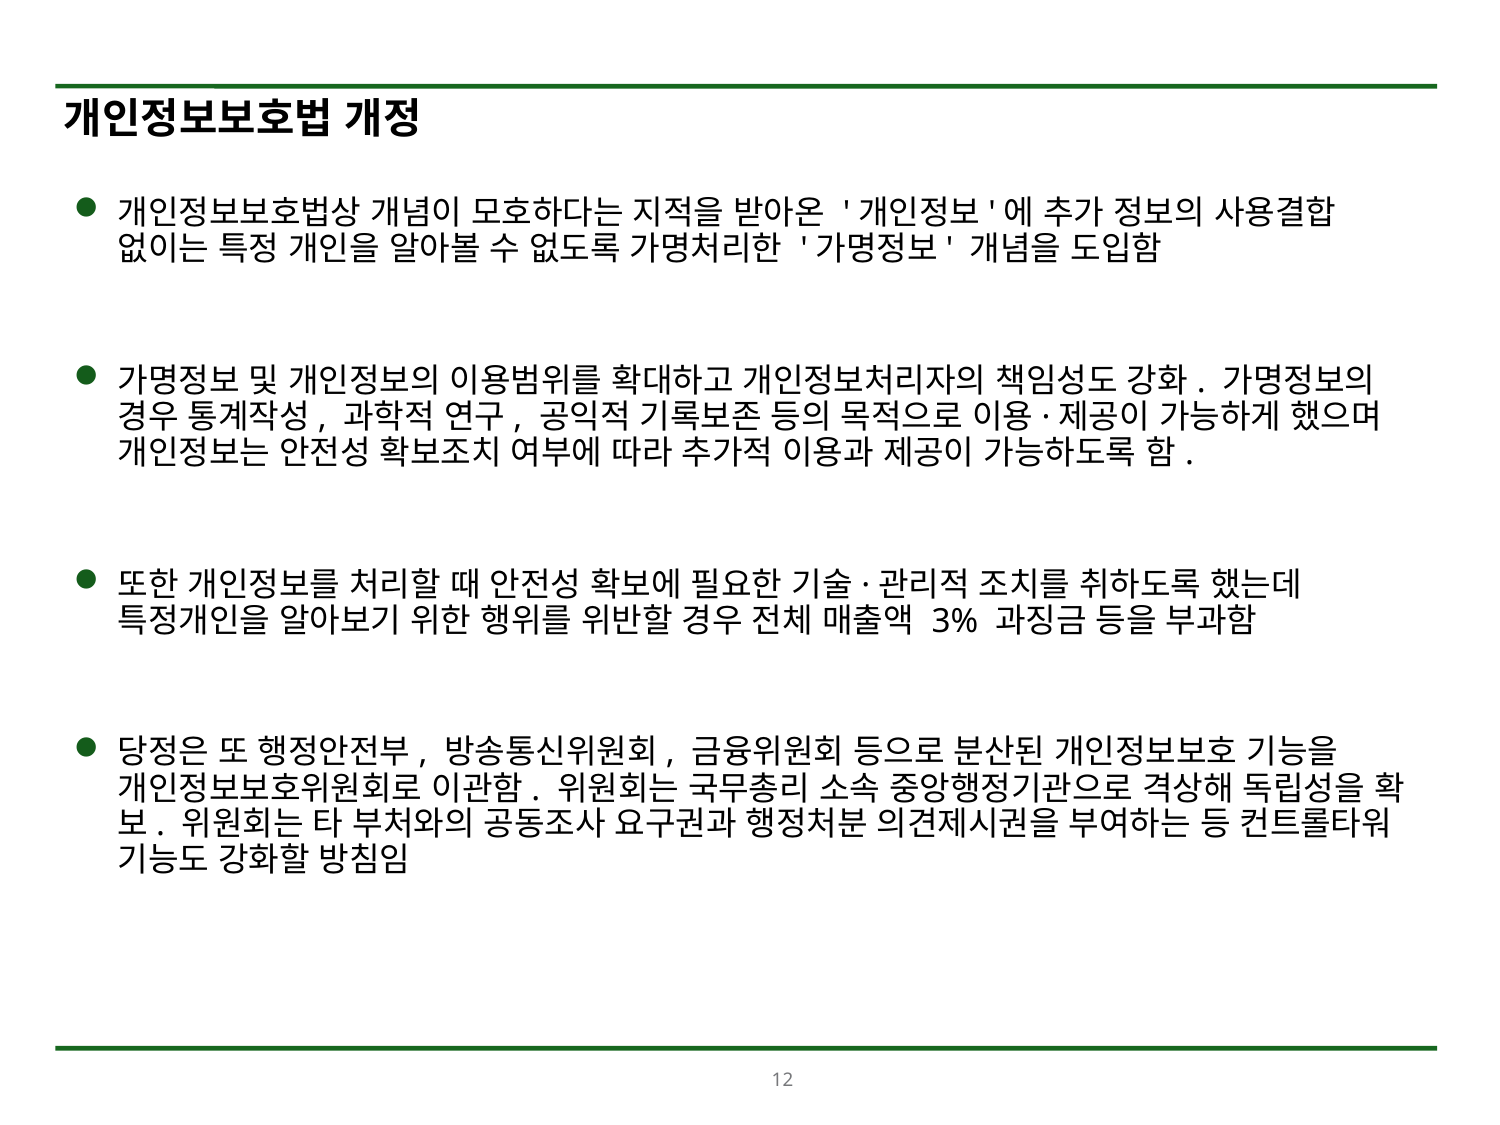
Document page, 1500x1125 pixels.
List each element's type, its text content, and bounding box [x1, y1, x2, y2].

title 개인정보보호법 개정 [63, 97, 1444, 144]
list 개인정보보호법상 개념이 모호하다는 지적을 받아온 '개인정보'에 추가 정보의 사용결합 없이는 특정 개인을 알아볼 수 없도록 가명처리한 '가명정보' 개념을 도입함 가명정보 및 개인정보의 이용범위를 확대하고 개인정보처리자의 책임성도 강화. 가명정보의 경우 통계작성, 과학적 연구, 공익적 기록보존 등의 목적으로 이용·제공이 가능하게 했으며 개인정보는 안전성 확보조치 여부에 따라 추가적 이용과 제공이 가능하도록 함. 또한 개인정보를 처리할 때 안전성 확보에 필요한 기술·관리적 조치를 취하도록 했는데 특정개인을 알아보기 위한 행위를 위반할 경우 전체 매출액 3% 과징금 등을 부과함 당정은 또 행정안전부, 방송통신위원회, 금융위원회 등으로 분산된 개인정보보호 기능을 개인정보보호위원회로 이관함. 위원회는 국무총리 소속 중앙행정기관으로 격상해 독립성을 확보. 위원회는 타 부처와의 공동조사 요구권과 행정처분 의견제시권을 부여하는 등 컨트롤타워 기능도 강화할 방침임 [73, 195, 1437, 961]
